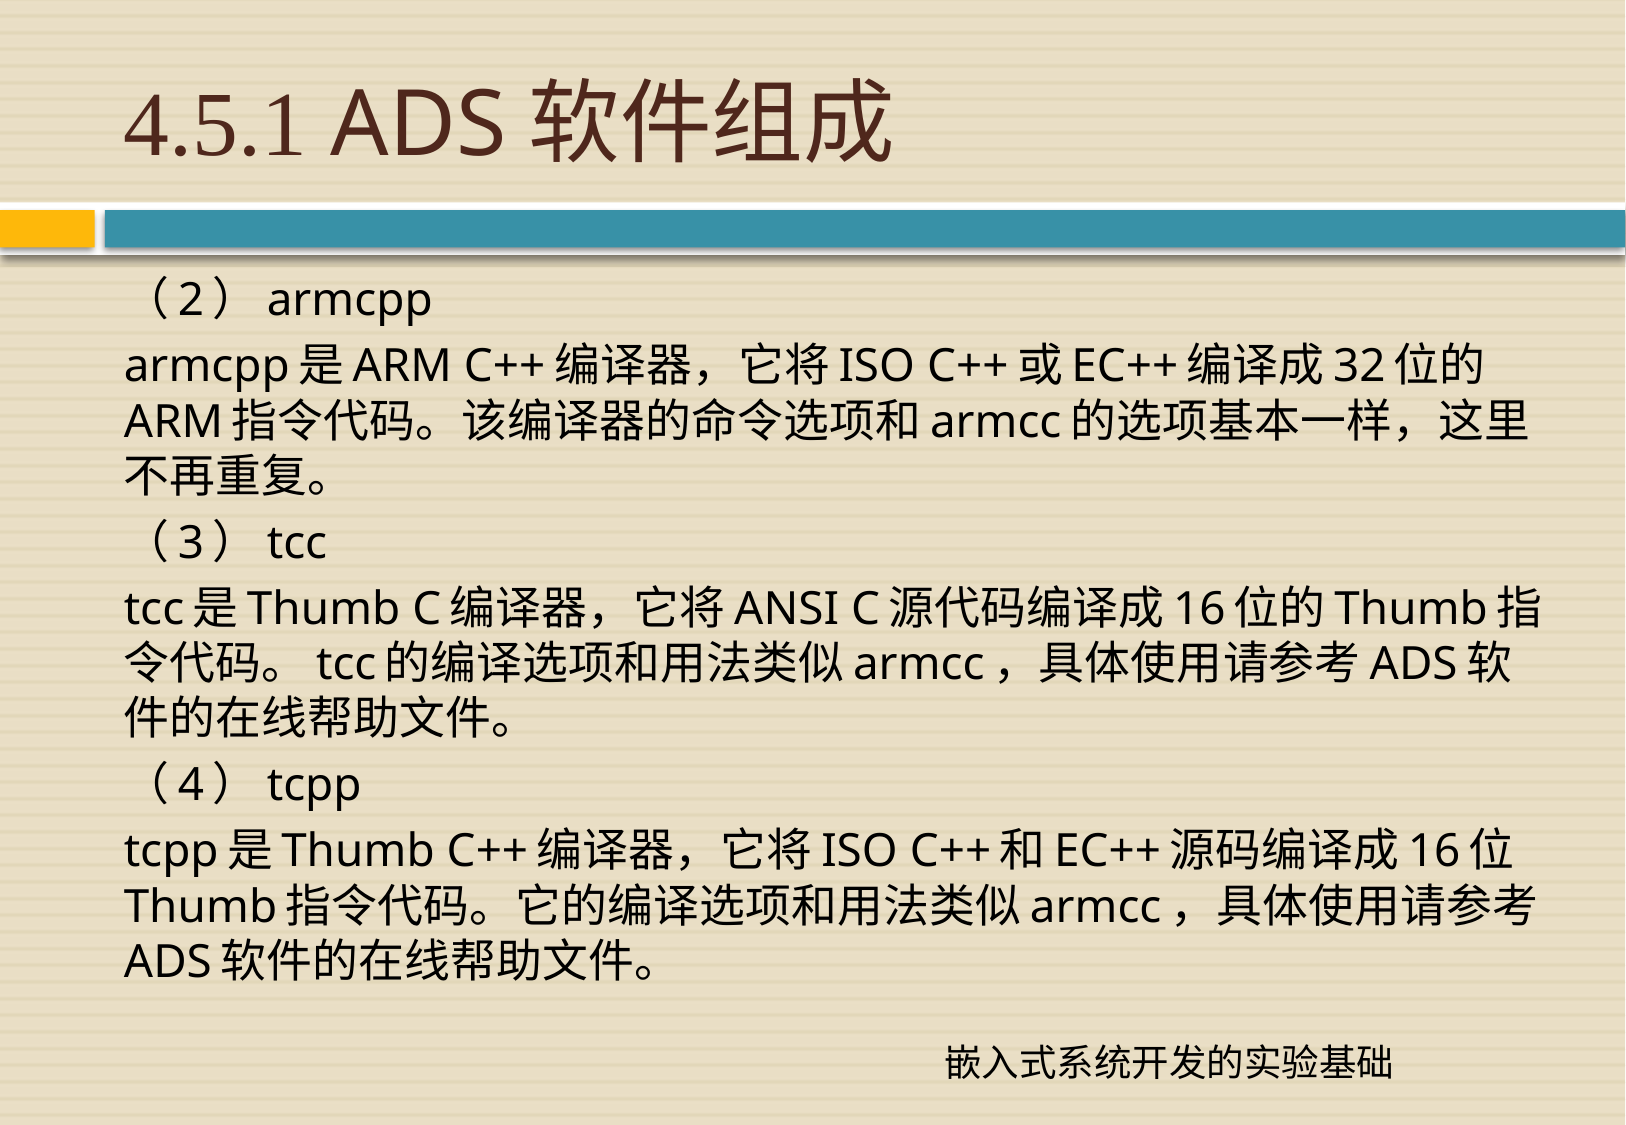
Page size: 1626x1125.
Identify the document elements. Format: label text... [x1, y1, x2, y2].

text_box 嵌入式系统开发的实验基础 [929, 1031, 1493, 1091]
list （2）armcpp armcpp是ARM C++编译器，它将ISO C++或EC++编译成32位的ARM指令代码。该编译器的命令选项和armcc的选项基本一样，这里不再重复。 （3）tcc tcc是Thumb C编译器，它将ANSI C源代码编译成16位的Thumb指令代码。tcc的编译选项和用法类似armcc，具体使用请参考ADS软件的在线帮助文件。 （4）tcpp tcpp是Thumb C++编译器，它将ISO C++和EC++源码编译成16位Thumb指令代码。它的编译选项和用法类似armcc，具体使用请参考ADS软件的在线帮助文件。 [108, 262, 1558, 1000]
title 4.5.1 ADS软件组成 [108, 37, 1558, 200]
